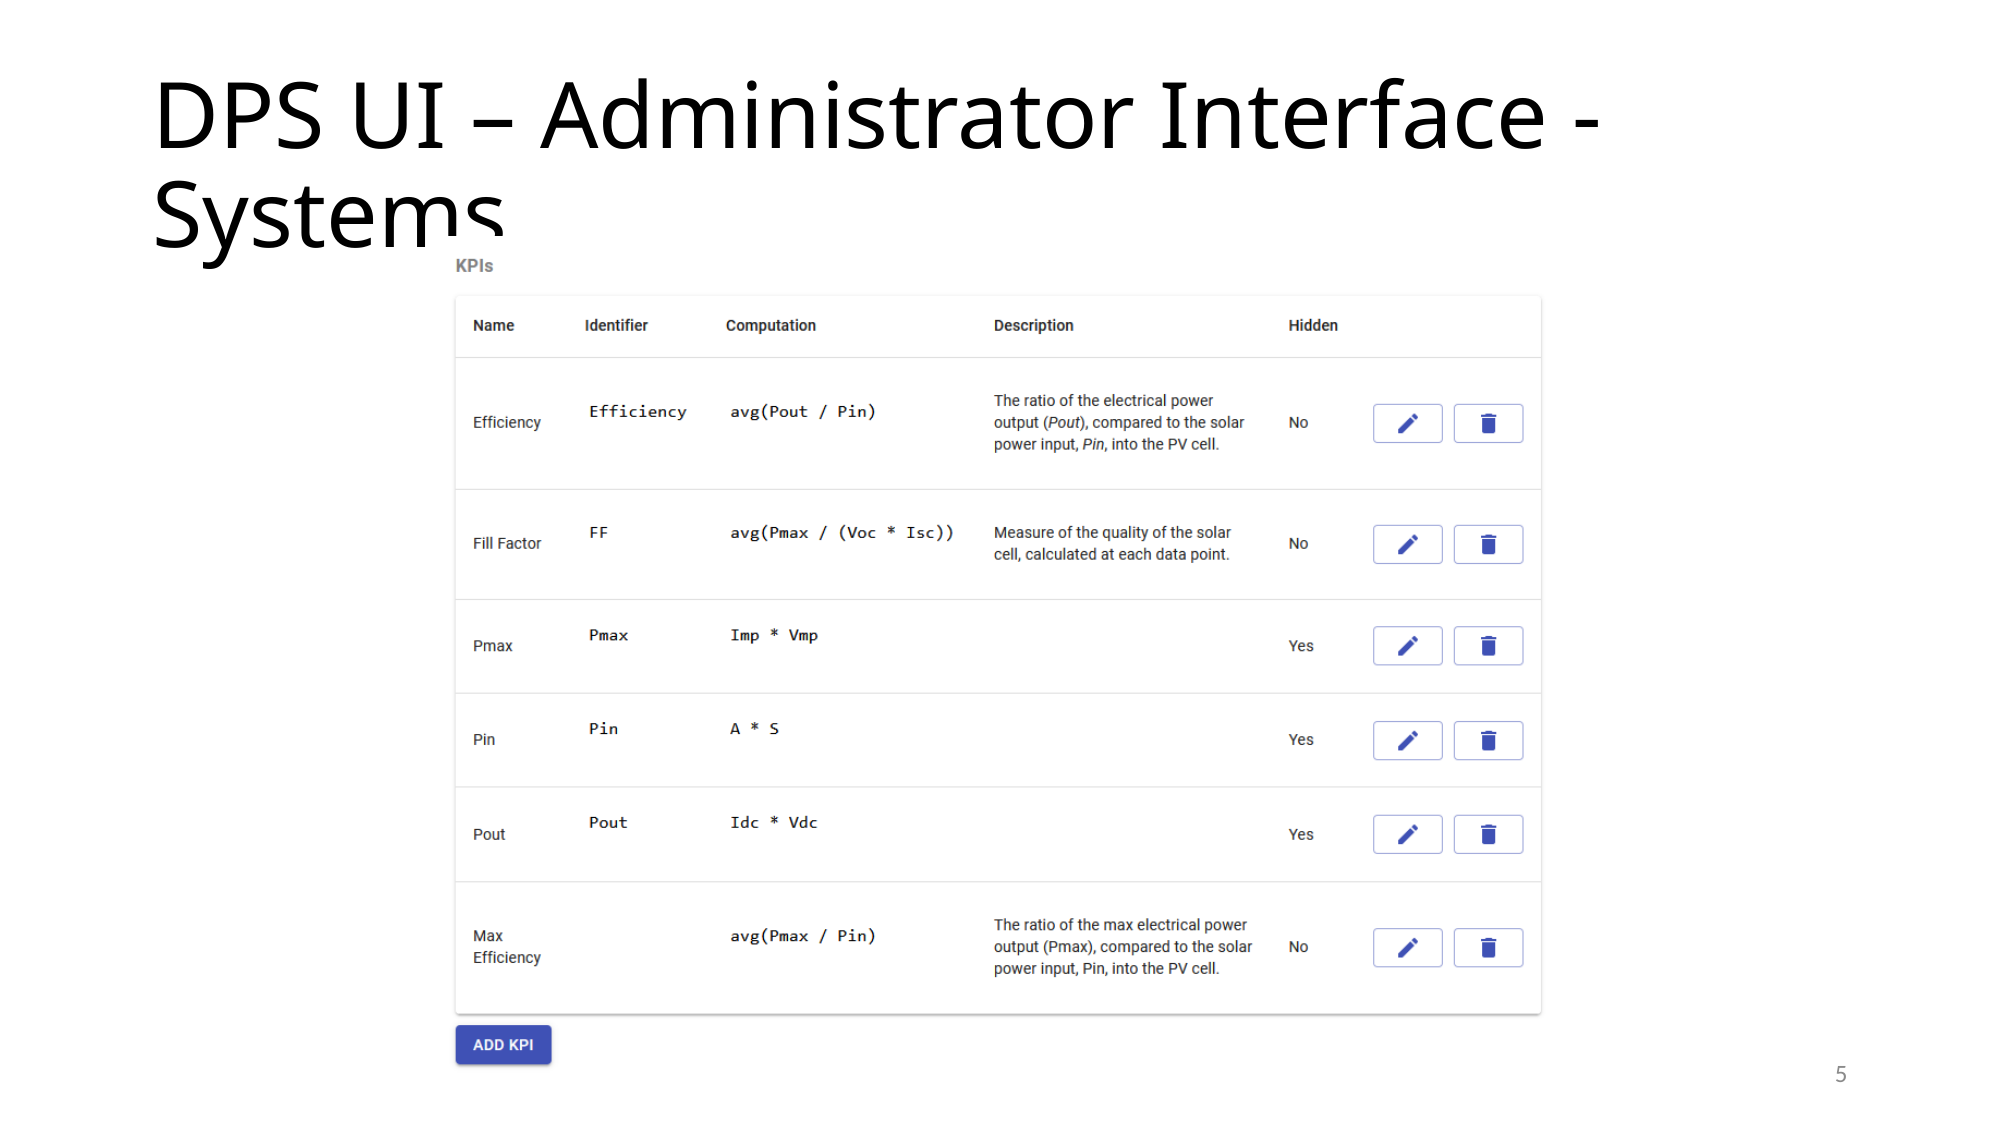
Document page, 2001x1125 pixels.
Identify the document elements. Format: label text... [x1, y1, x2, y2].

slide_number 5 [1412, 1042, 1863, 1103]
title DPS UI – Administrator Interface - Systems [137, 59, 1863, 278]
picture [446, 236, 1553, 1084]
